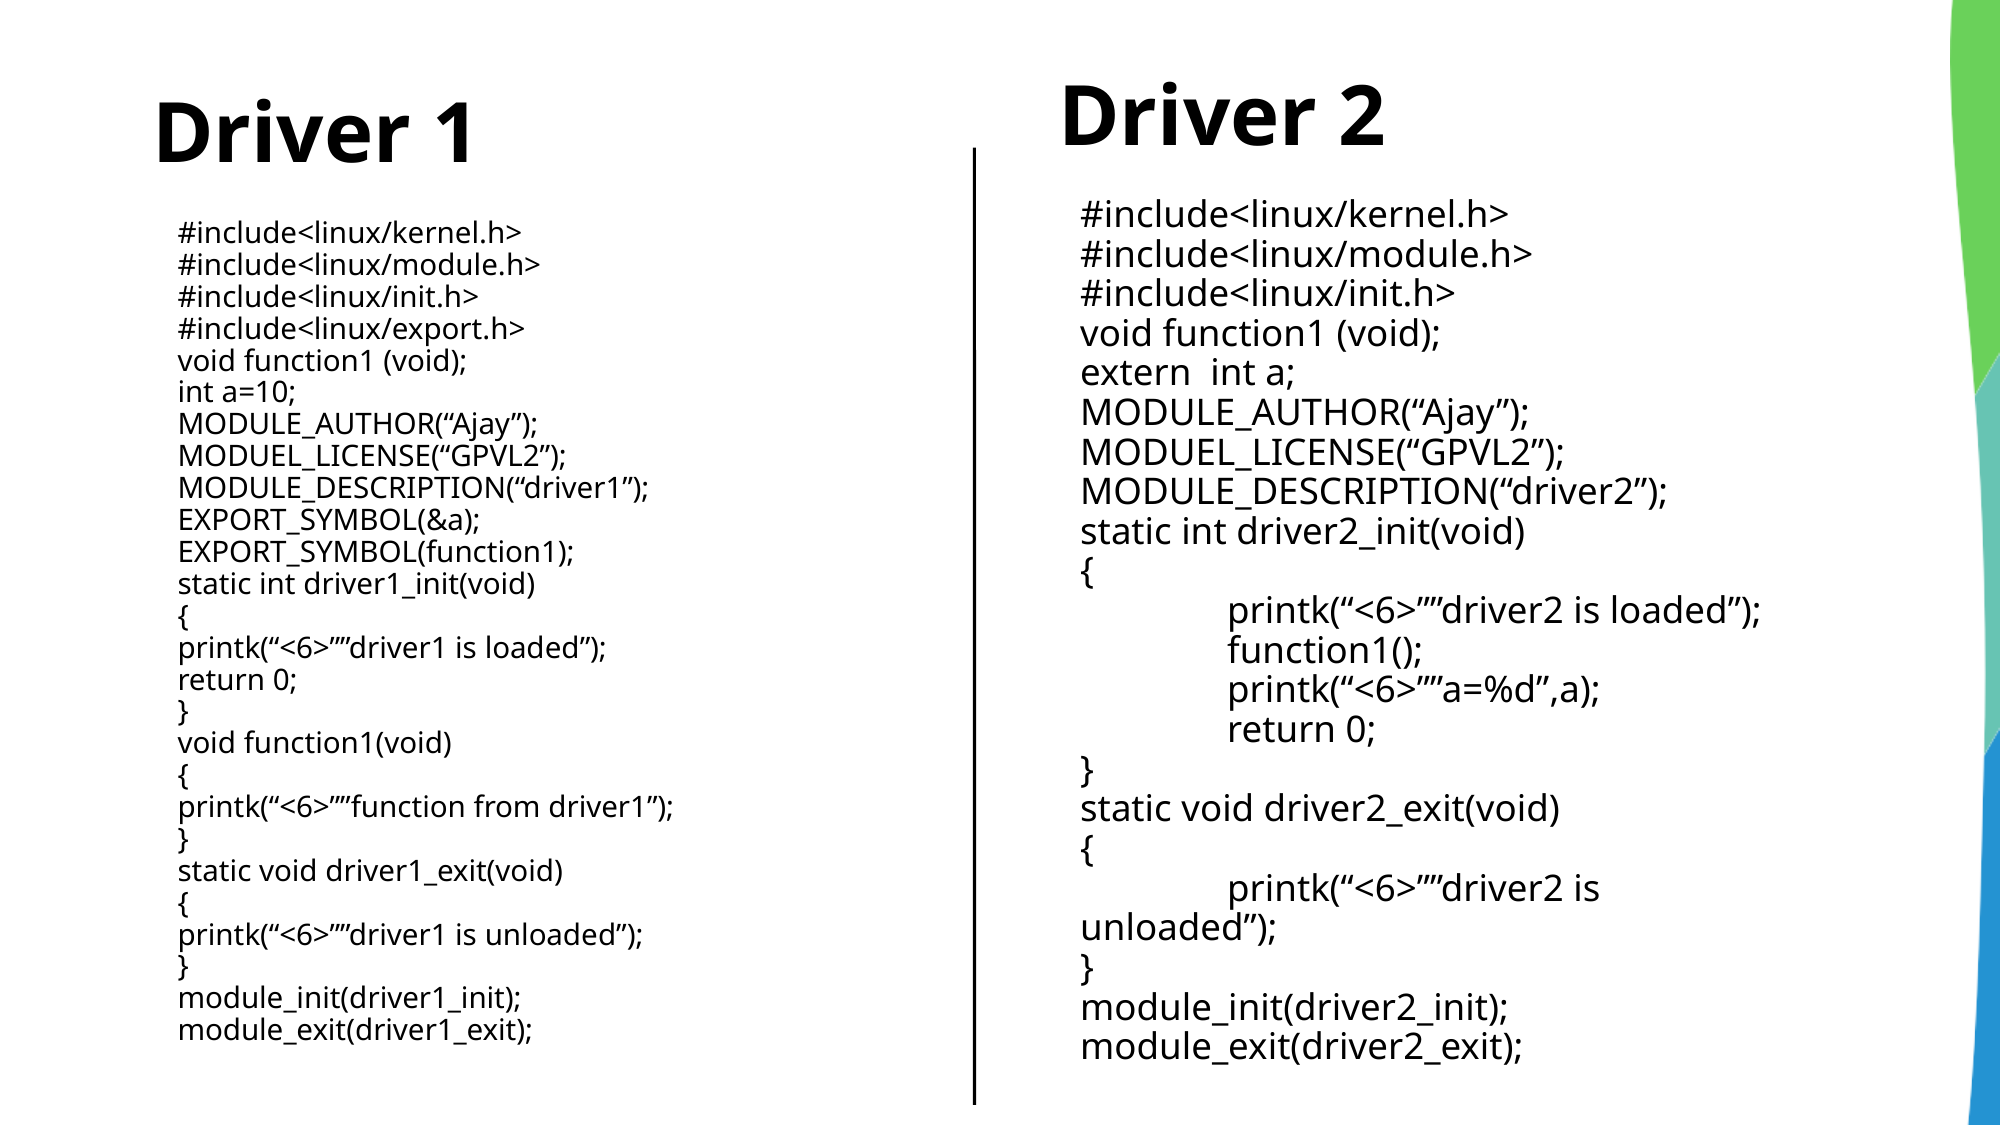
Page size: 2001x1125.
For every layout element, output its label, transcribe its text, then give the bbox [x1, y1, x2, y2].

title Driver 1 [137, 59, 1000, 211]
picture [1950, 0, 2000, 1125]
list #include<linux/kernel.h> #include<linux/module.h> #include<linux/init.h> #include<linux/export.h> void function1 (void); int a=10; MODULE_AUTHOR(“Ajay”); MODUEL_LICENSE(“GPVL2”); MODULE_DESCRIPTION(“driver1”); EXPORT_SYMBOL(&a); EXPORT_SYMBOL(function1); static int driver1_init(void) { printk(“<6>””driver1 is loaded”); return 0; } void function1(void) { printk(“<6>””function from driver1”); } static void driver1_exit(void) { printk(“<6>””driver1 is unloaded”); } module_init(driver1_init); module_exit(driver1_exit); [127, 210, 879, 1057]
text_box #include<linux/kernel.h> #include<linux/module.h> #include<linux/init.h> void function1 (void); extern int a; MODULE_AUTHOR(“Ajay”); MODUEL_LICENSE(“GPVL2”); MODULE_DESCRIPTION(“driver2”); static int driver2_init(void) { printk(“<6>””driver2 is loaded”); function1(); printk(“<6>””a=%d”,a); return 0; } static void driver2_exit(void) { printk(“<6>””driver2 is unloaded”); } module_init(driver2_init); module_exit(driver2_exit); [1065, 194, 1817, 1082]
text_box Driver 2 [1043, 42, 1906, 194]
